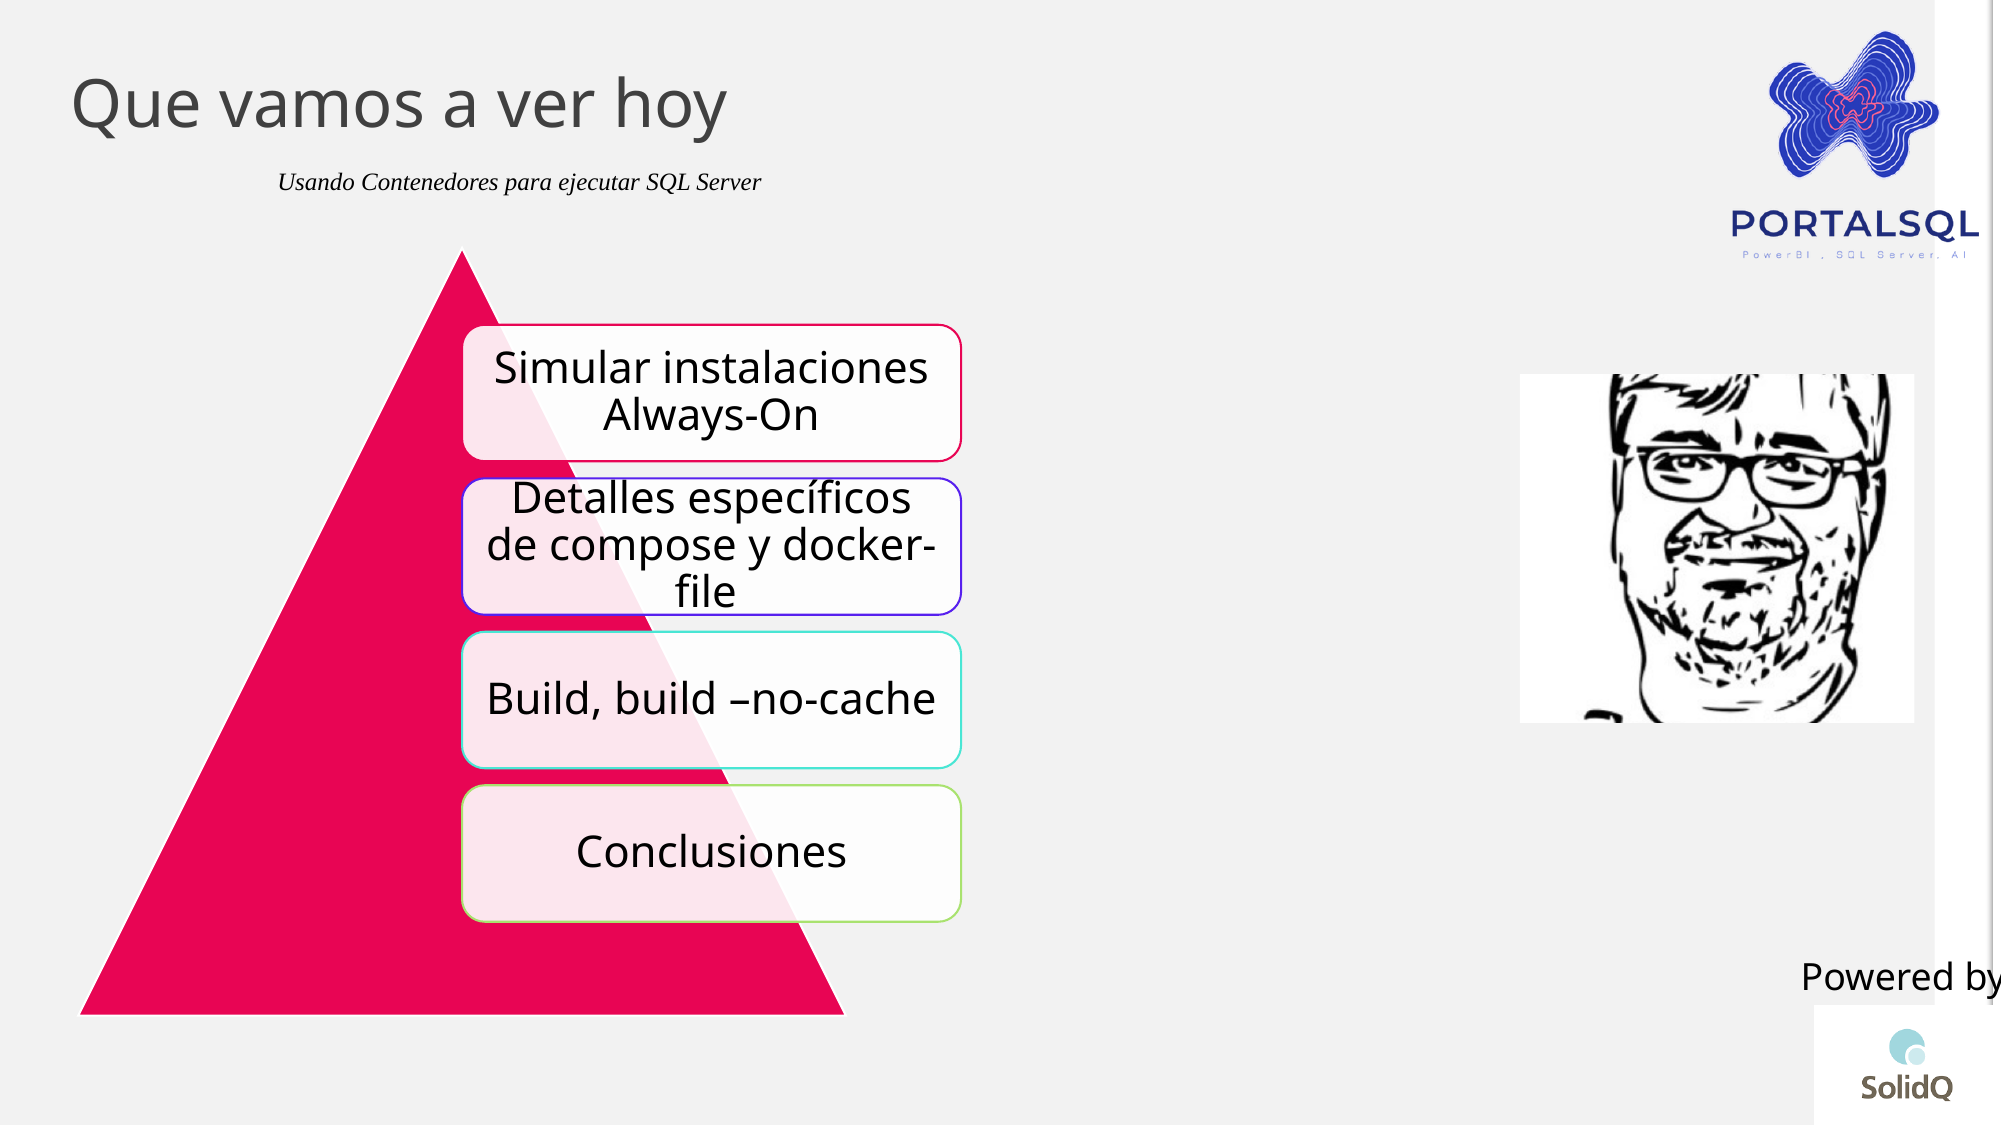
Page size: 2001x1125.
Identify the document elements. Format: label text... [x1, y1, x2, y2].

picture [1814, 1005, 2000, 1125]
picture [1519, 374, 1915, 723]
title Que vamos a ver hoy [70, 70, 969, 142]
list Usando Contenedores para ejecutar SQL Server [70, 165, 969, 225]
picture [1732, 30, 1979, 259]
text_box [78, 247, 962, 1016]
